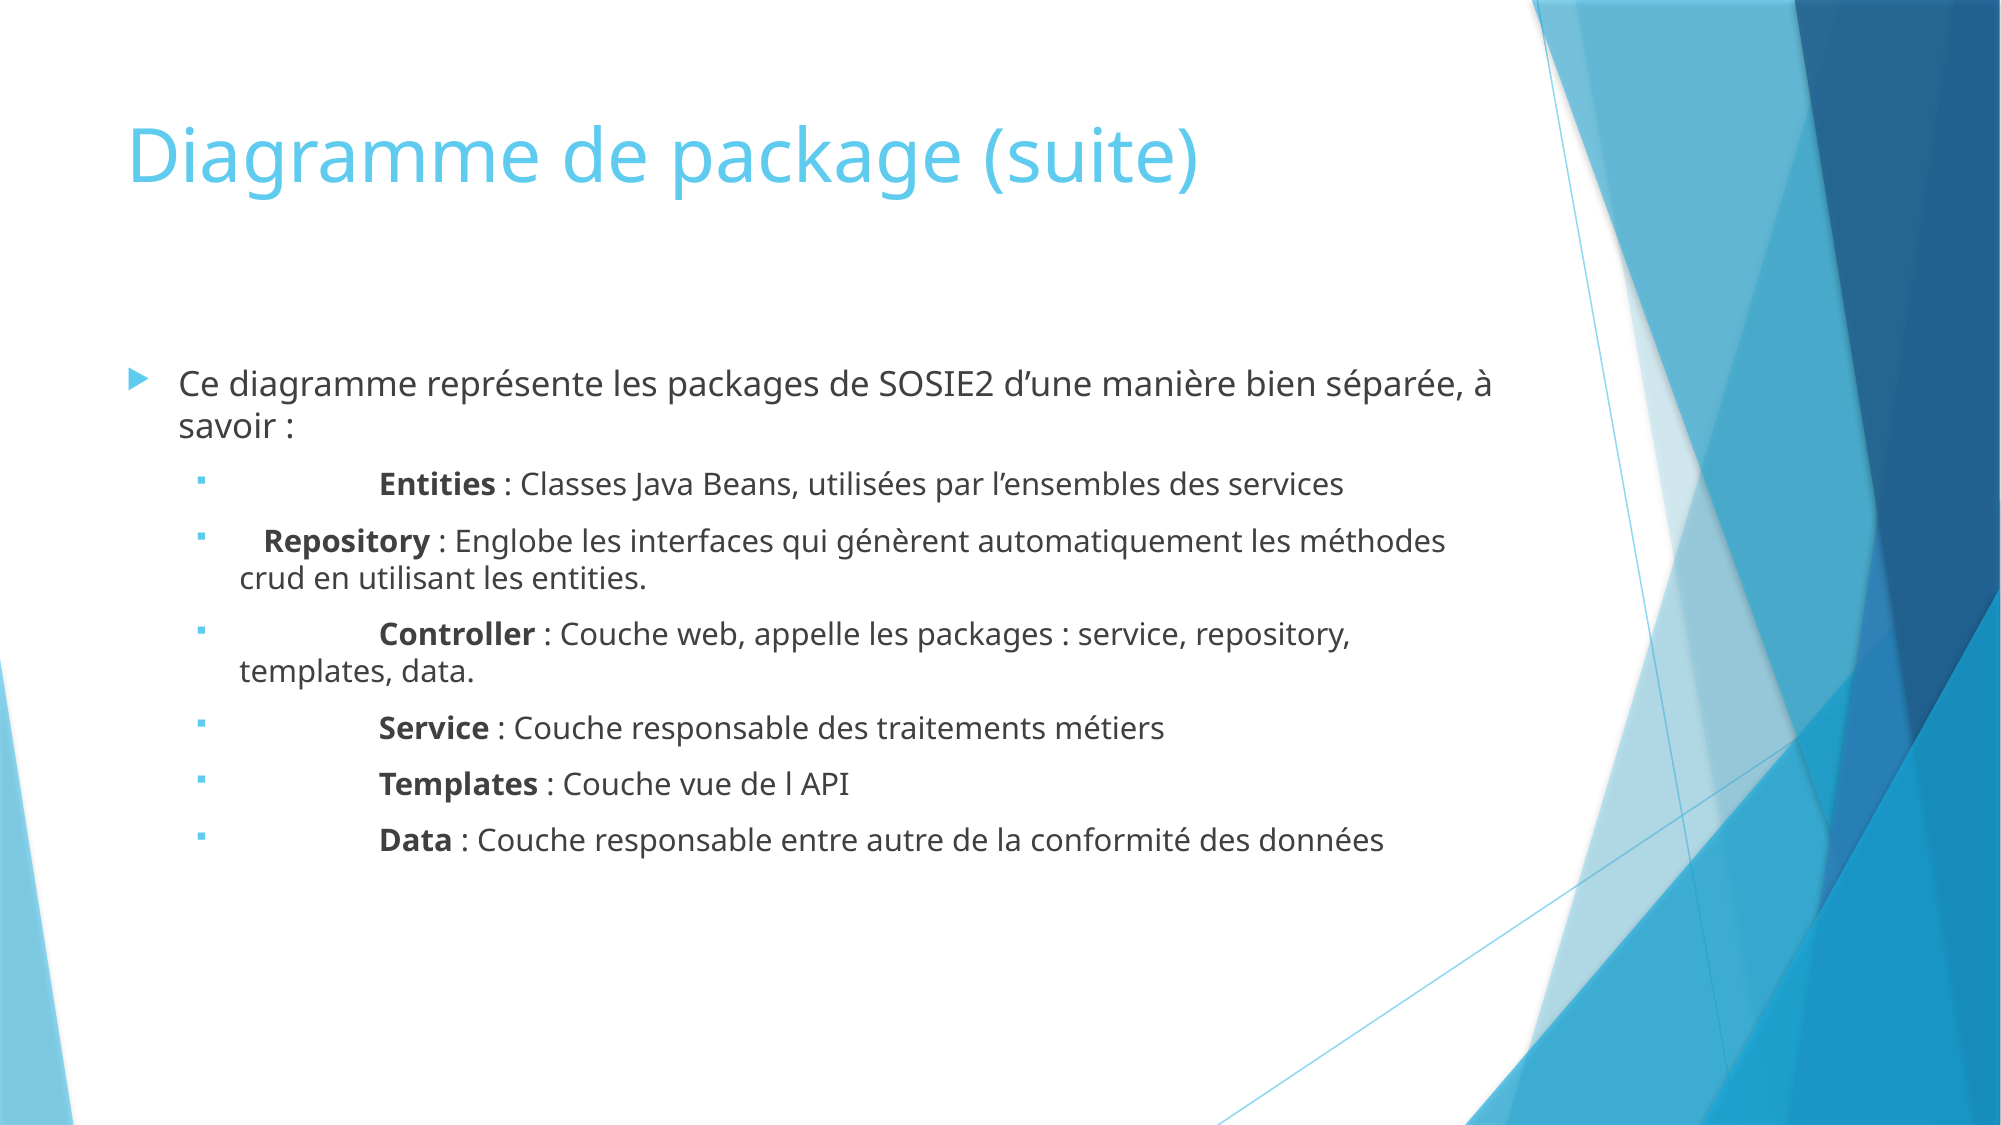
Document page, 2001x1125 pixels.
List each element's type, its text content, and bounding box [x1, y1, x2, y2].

title Diagramme de package (suite) [111, 99, 1522, 317]
list Ce diagramme représente les packages de SOSIE2 d’une manière bien séparée, à savoir : Entities : Classes Java Beans, utilisées par l’ensembles des services Repository : Englobe les interfaces qui génèrent automatiquement les méthodes crud en utilisant les entities. Controller : Couche web, appelle les packages : service, repository, templates, data. Service : Couche responsable des traitements métiers Templates : Couche vue de l API Data : Couche responsable entre autre de la conformité des données [111, 354, 1522, 992]
